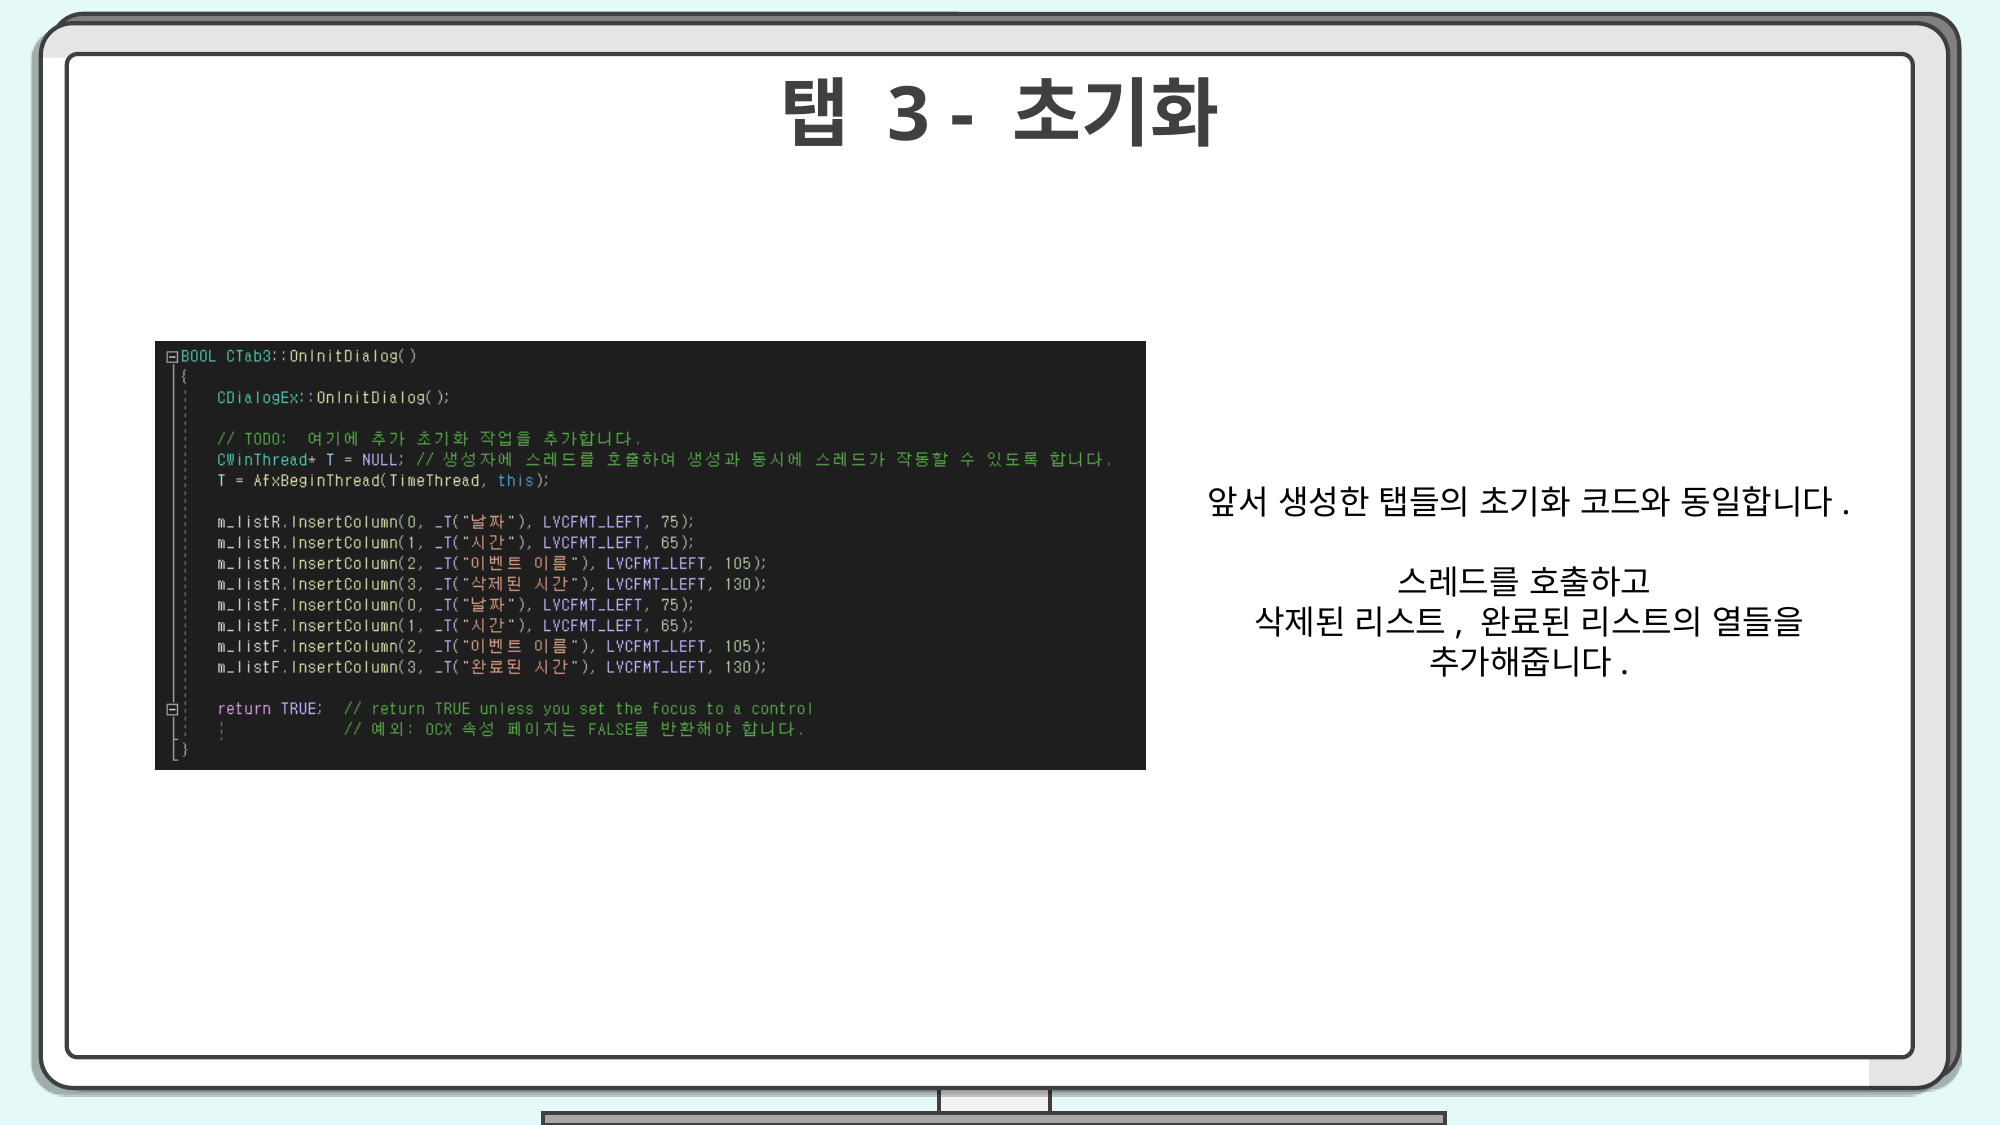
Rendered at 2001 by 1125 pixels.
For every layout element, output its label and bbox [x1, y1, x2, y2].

picture [155, 341, 1146, 770]
text_box [40, 13, 1960, 1125]
